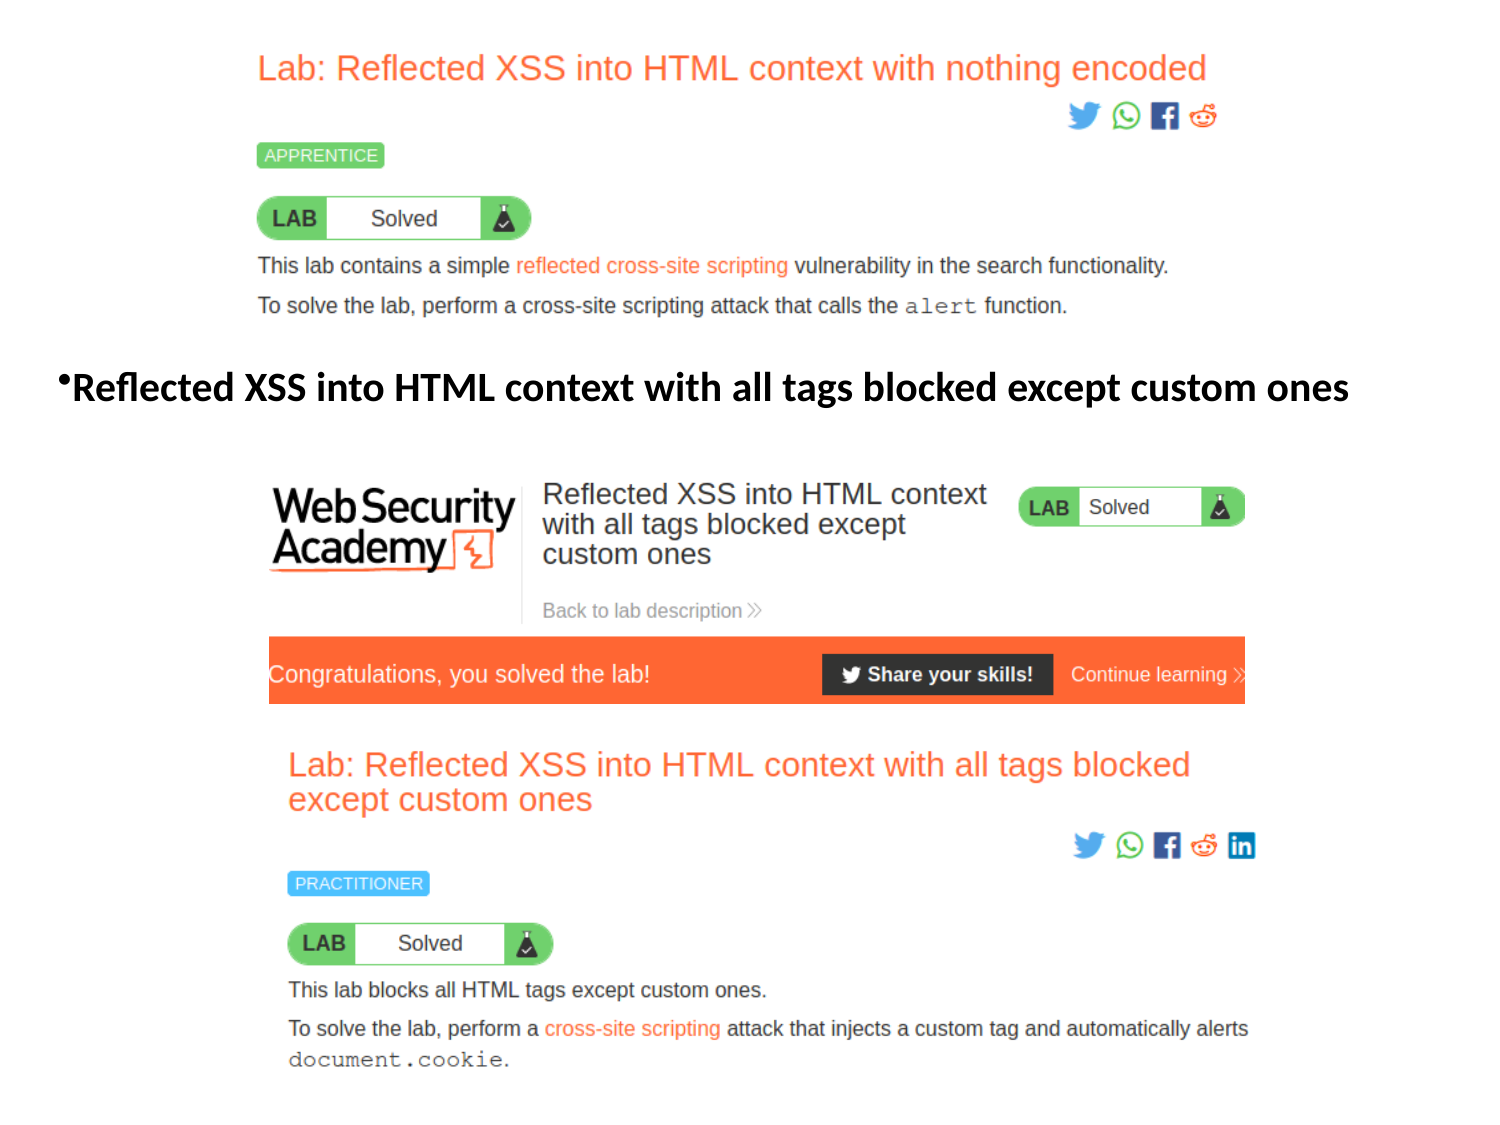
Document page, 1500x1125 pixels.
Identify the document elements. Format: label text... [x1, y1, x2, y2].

picture [245, 46, 1222, 323]
picture [280, 726, 1257, 1073]
text_box Reflected XSS into HTML context with all tags blocked except custom ones [42, 351, 1366, 417]
picture [269, 468, 1245, 704]
